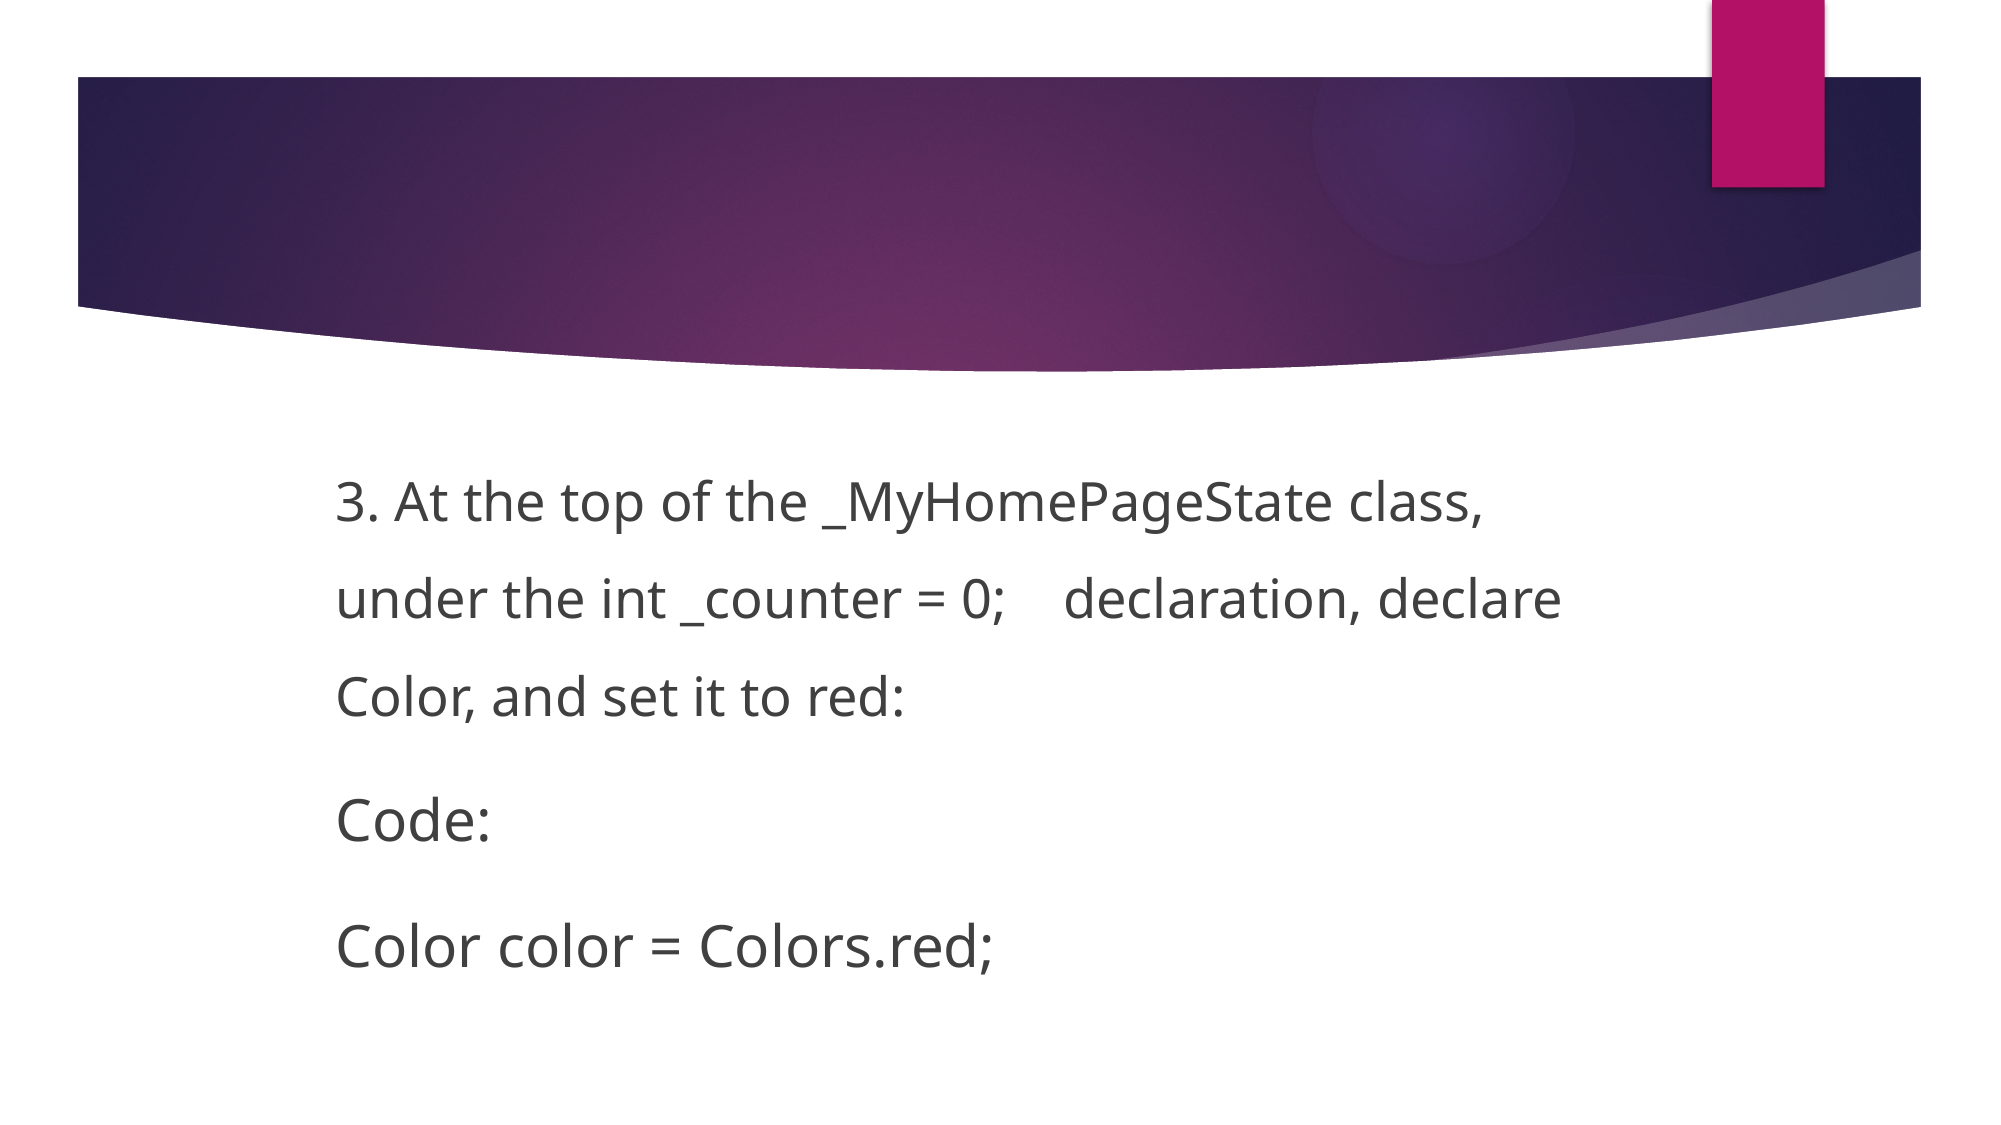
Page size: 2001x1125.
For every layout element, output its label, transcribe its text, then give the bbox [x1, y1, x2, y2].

list 3. At the top of the _MyHomePageState class, under the int _counter = 0; declaration, declare Color, and set it to red: Code: Color color = Colors.red; [189, 427, 1638, 988]
